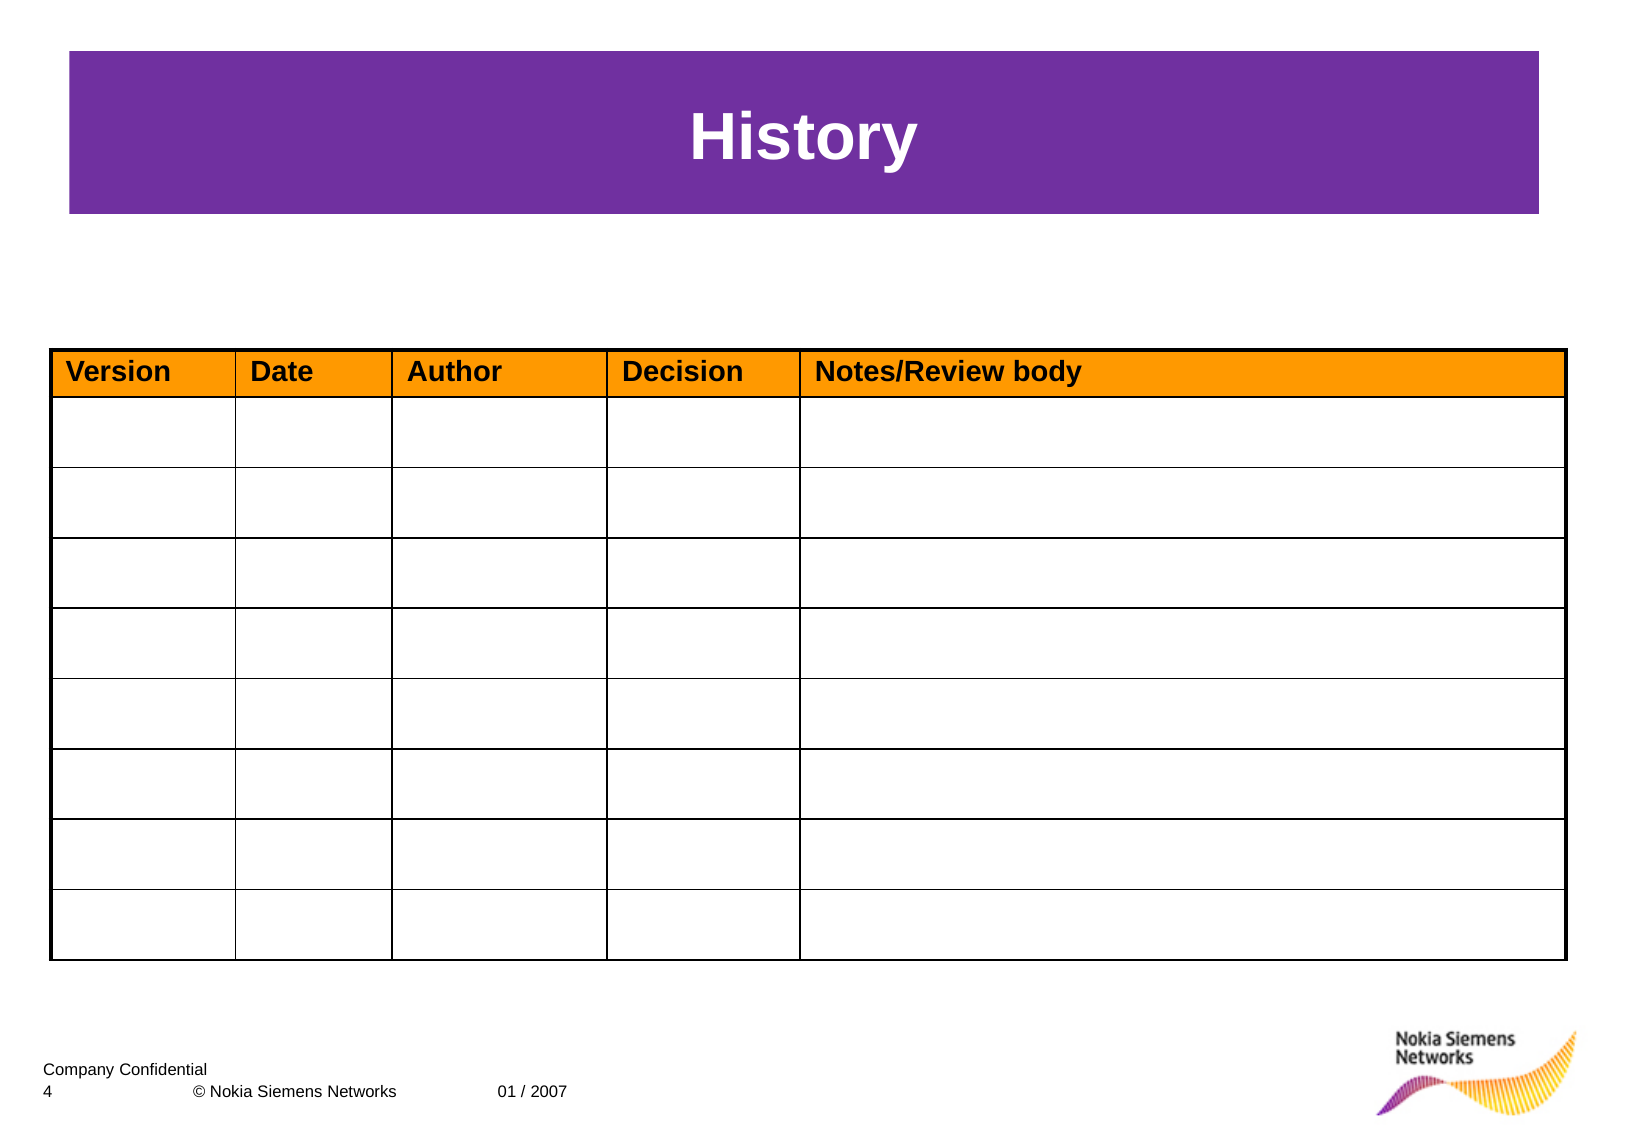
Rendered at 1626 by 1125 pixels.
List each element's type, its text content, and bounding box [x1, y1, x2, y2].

table_cell [236, 820, 391, 889]
table_cell [393, 468, 606, 537]
table_cell [236, 679, 391, 748]
table_cell [608, 750, 799, 818]
table_cell [801, 609, 1564, 678]
table_cell [608, 890, 799, 959]
table_cell [801, 750, 1564, 818]
table_cell [53, 890, 235, 959]
table_cell [393, 539, 606, 607]
table_cell [801, 539, 1564, 607]
table_cell [801, 890, 1564, 959]
table_cell [608, 539, 799, 607]
table_cell [53, 539, 235, 607]
table_cell [608, 609, 799, 678]
table_header Author [393, 352, 606, 396]
table_cell [236, 539, 391, 607]
table_cell [53, 609, 235, 678]
table_cell [393, 890, 606, 959]
table_cell [608, 468, 799, 537]
table_header Version [53, 352, 235, 396]
table_cell [393, 609, 606, 678]
table_cell [801, 679, 1564, 748]
table_cell [393, 398, 606, 467]
picture [1356, 1010, 1625, 1125]
table_cell [236, 750, 391, 818]
table_cell [393, 820, 606, 889]
table_cell [53, 750, 235, 818]
table_cell [801, 820, 1564, 889]
table_cell [393, 679, 606, 748]
table_cell [608, 398, 799, 467]
table_cell [236, 609, 391, 678]
table_header Notes/Review body [801, 352, 1564, 396]
text_box History [69, 51, 1539, 214]
table_cell [801, 398, 1564, 467]
table_cell [53, 679, 235, 748]
table_cell [608, 820, 799, 889]
table_cell [53, 398, 235, 467]
table_header Date [236, 352, 391, 396]
table_cell [53, 468, 235, 537]
table_cell [236, 398, 391, 467]
table_cell [393, 750, 606, 818]
table_cell [236, 890, 391, 959]
table_cell [801, 468, 1564, 537]
table_cell [236, 468, 391, 537]
table_cell [53, 820, 235, 889]
table_header Decision [608, 352, 799, 396]
table_cell [608, 679, 799, 748]
